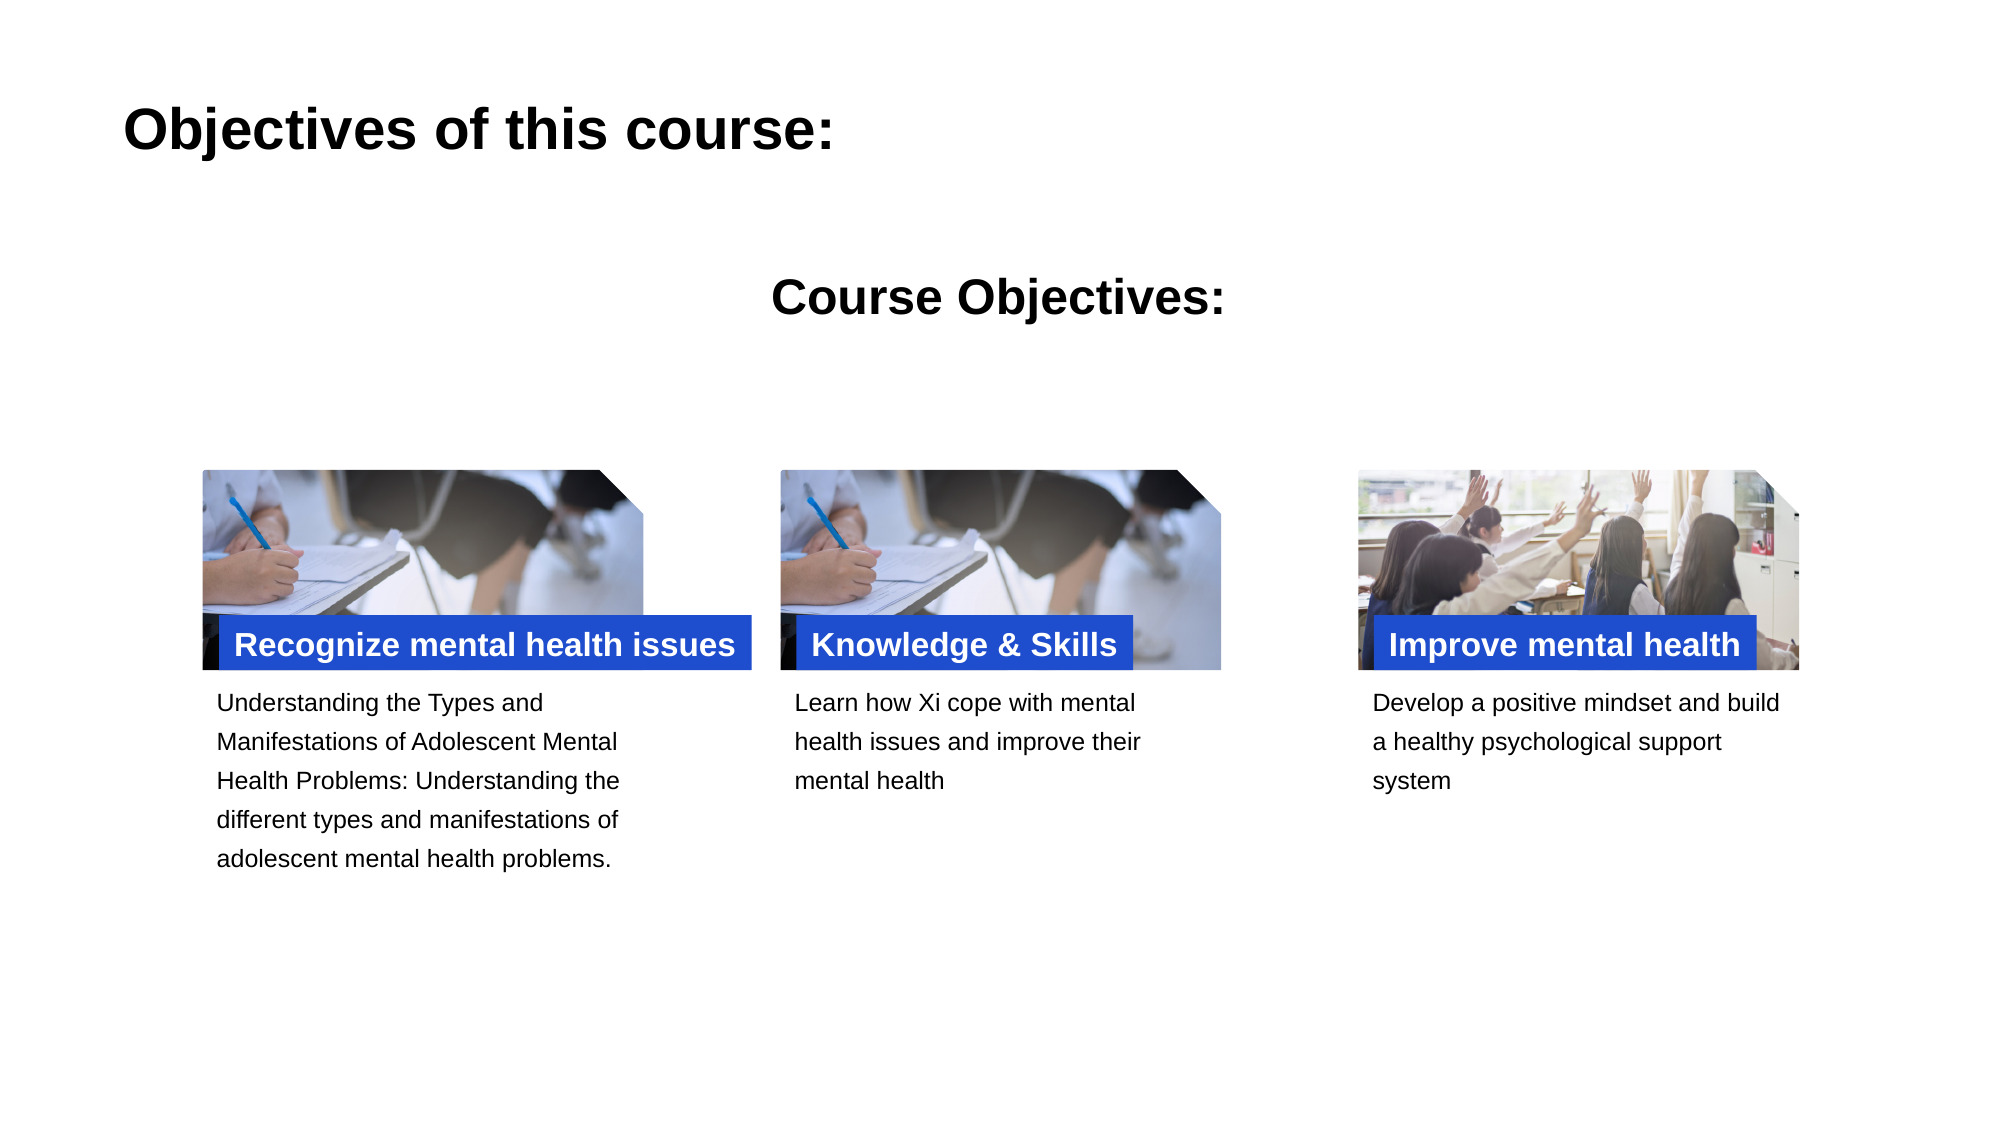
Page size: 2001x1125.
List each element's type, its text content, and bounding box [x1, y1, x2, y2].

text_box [179, 452, 1823, 879]
title Objectives of this course: [108, 21, 1890, 169]
text_box Course Objectives: [108, 195, 1890, 332]
